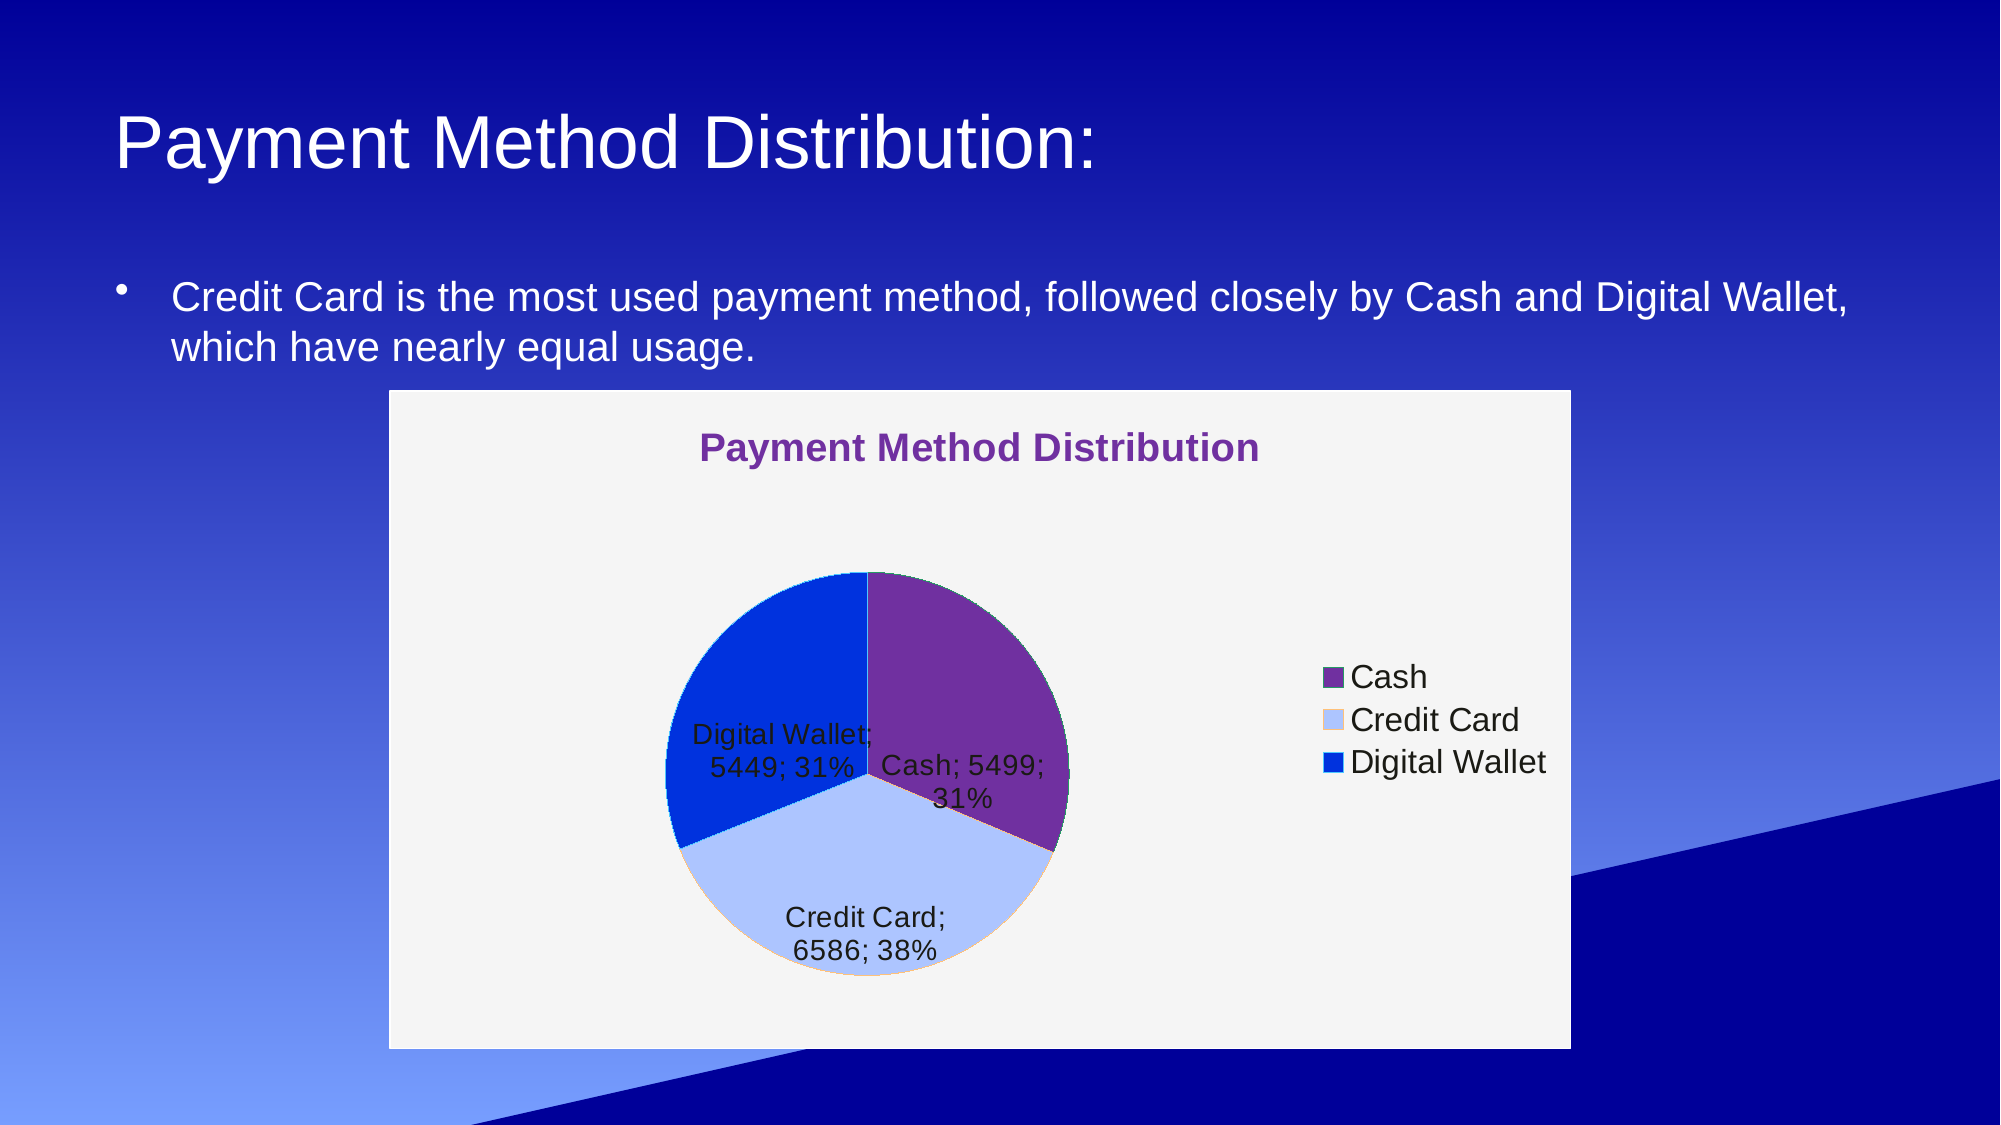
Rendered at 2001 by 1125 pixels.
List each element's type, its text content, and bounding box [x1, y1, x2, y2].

list Credit Card is the most used payment method, followed closely by Cash and Digital Wallet, which have nearly equal usage. [99, 262, 1901, 1006]
title Payment Method Distribution: [99, 44, 1901, 233]
chart [389, 389, 1572, 1050]
